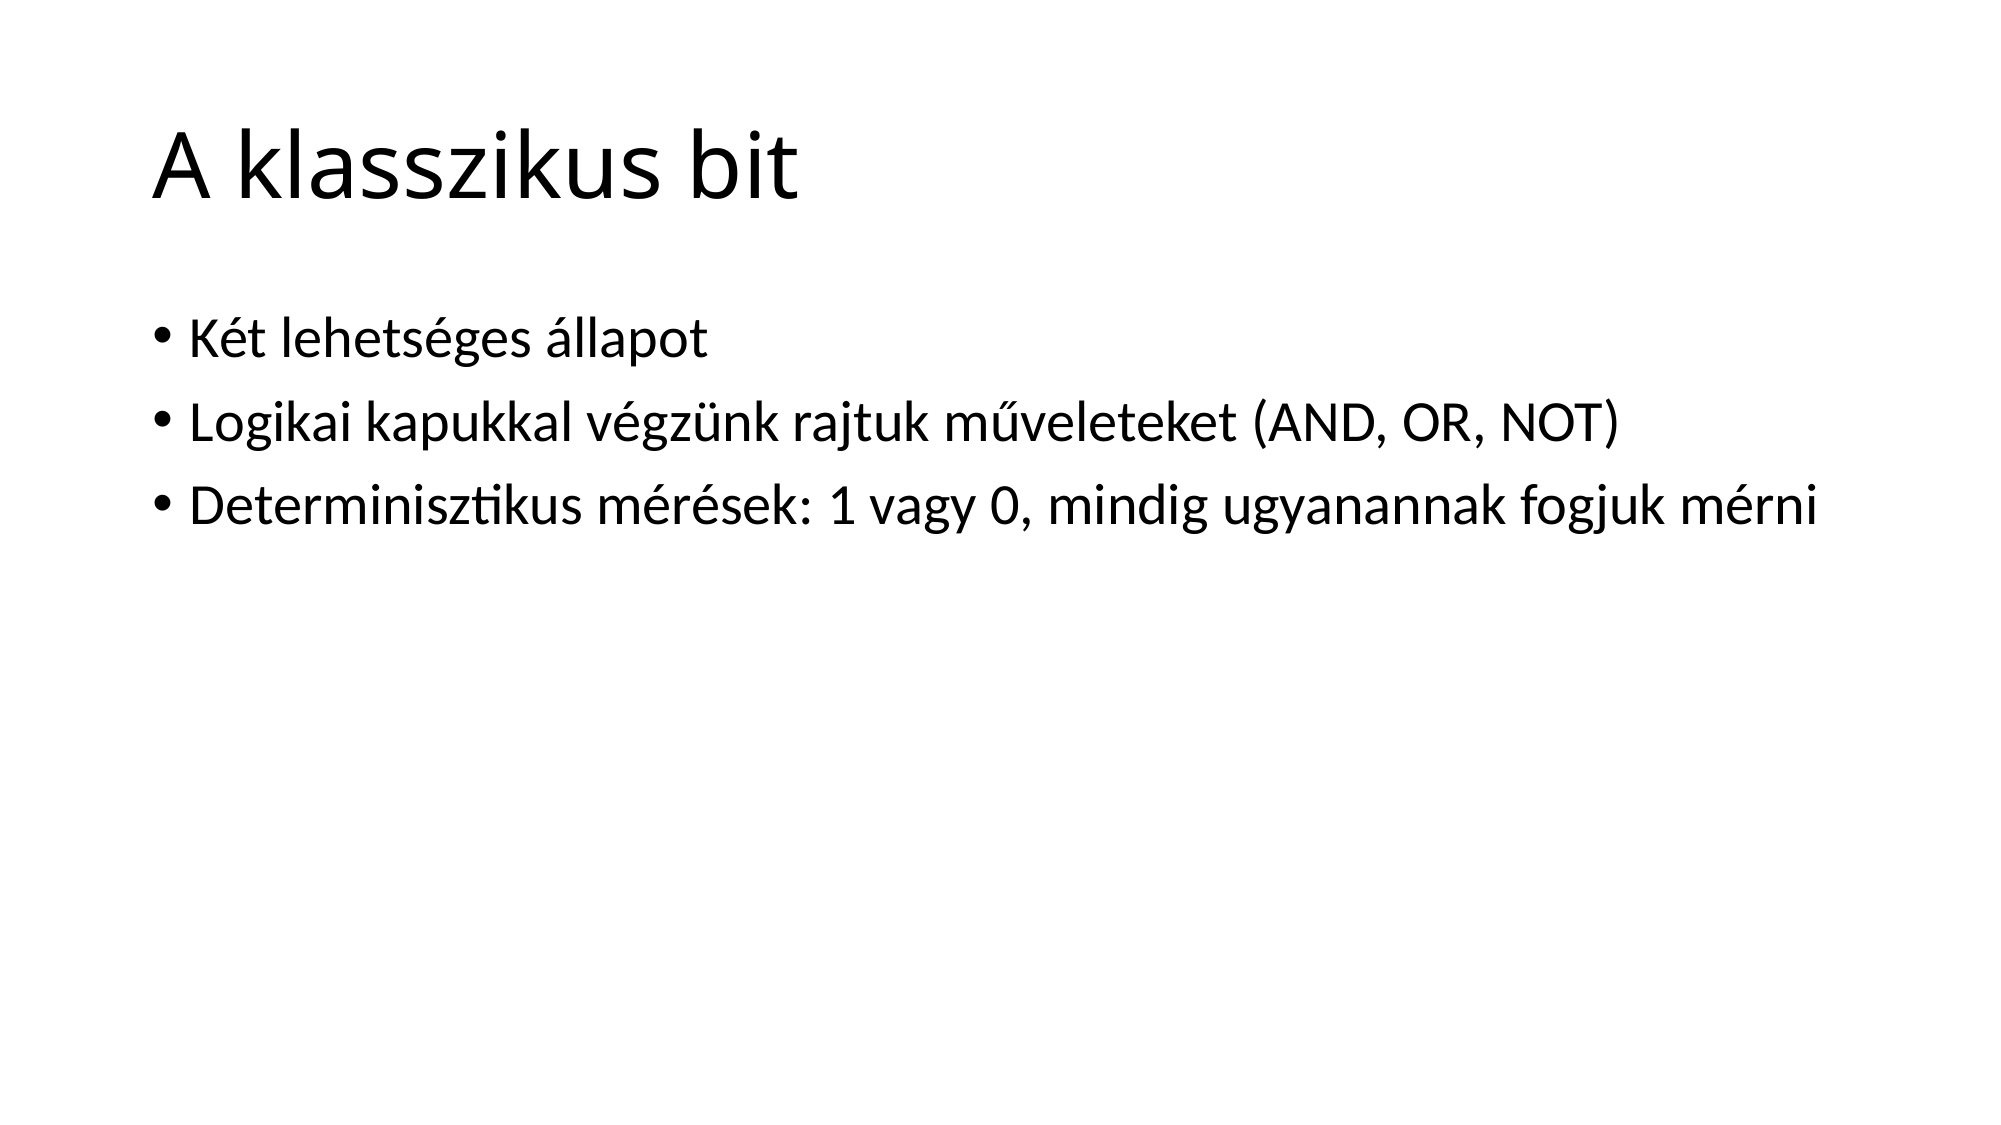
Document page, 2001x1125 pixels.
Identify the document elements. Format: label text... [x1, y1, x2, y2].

list Két lehetséges állapot Logikai kapukkal végzünk rajtuk műveleteket (AND, OR, NOT) Determinisztikus mérések: 1 vagy 0, mindig ugyanannak fogjuk mérni [137, 299, 1863, 1014]
title A klasszikus bit [137, 59, 1863, 278]
